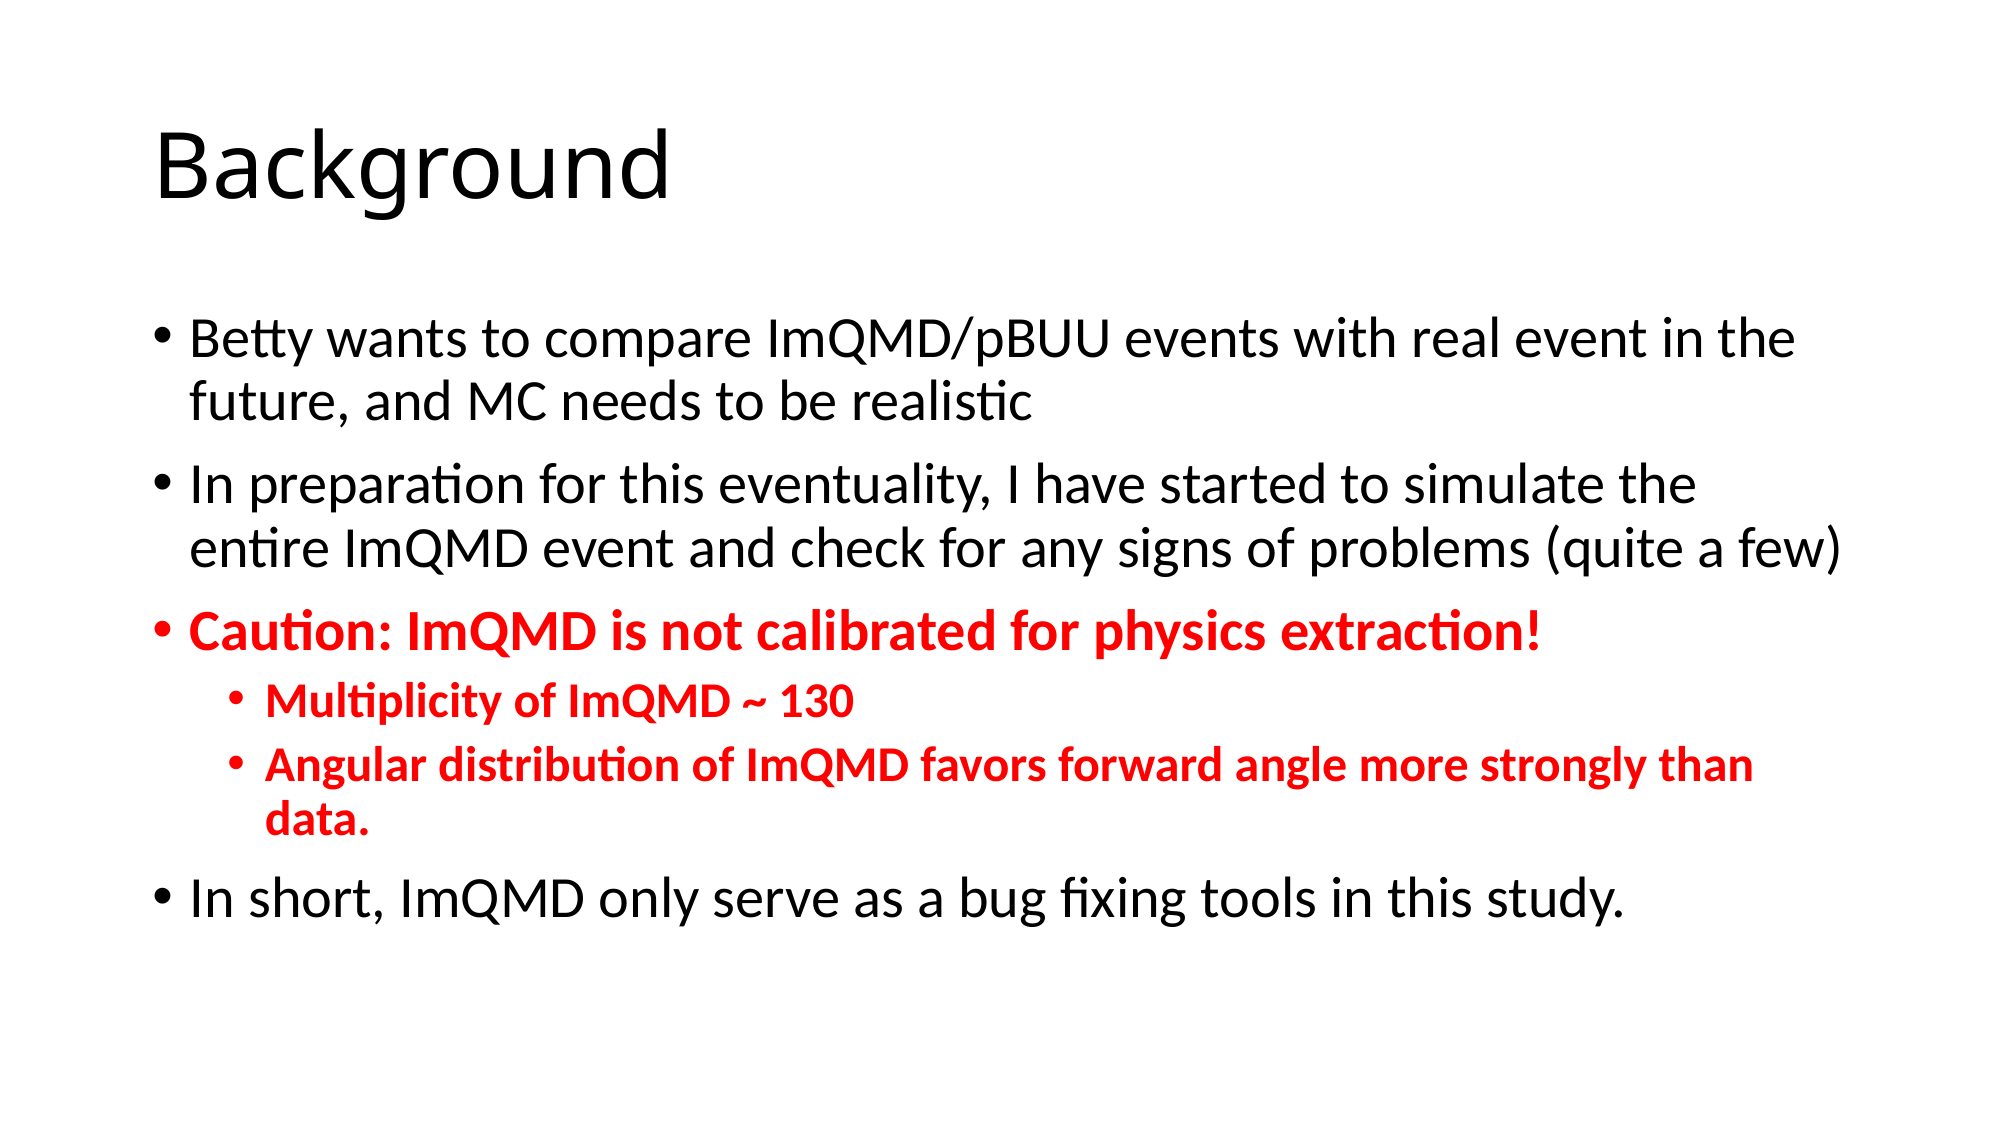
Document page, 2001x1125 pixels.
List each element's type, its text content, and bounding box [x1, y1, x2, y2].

list Betty wants to compare ImQMD/pBUU events with real event in the future, and MC needs to be realistic In preparation for this eventuality, I have started to simulate the entire ImQMD event and check for any signs of problems (quite a few) Caution: ImQMD is not calibrated for physics extraction! Multiplicity of ImQMD ~ 130 Angular distribution of ImQMD favors forward angle more strongly than data. In short, ImQMD only serve as a bug fixing tools in this study. [137, 299, 1863, 1014]
title Background [137, 59, 1863, 278]
